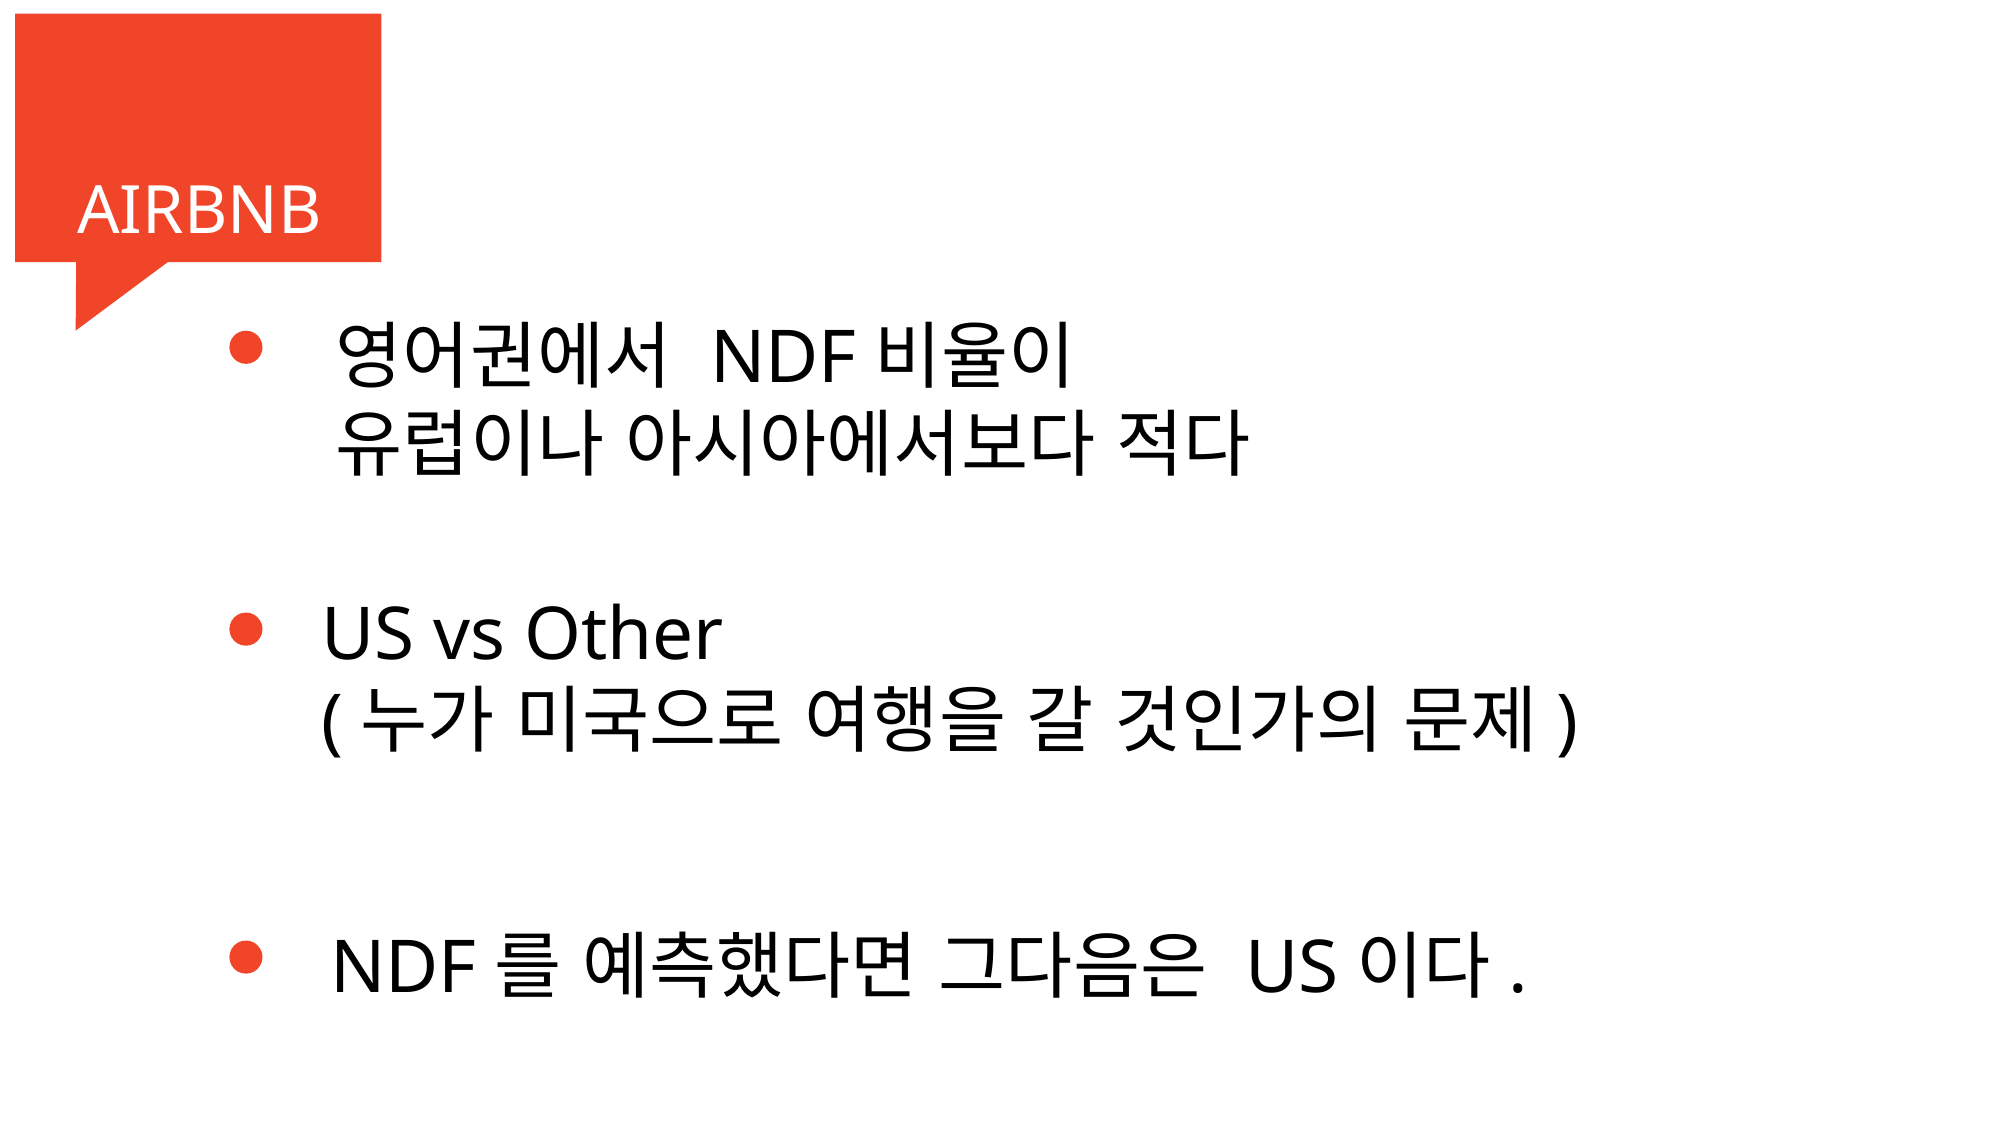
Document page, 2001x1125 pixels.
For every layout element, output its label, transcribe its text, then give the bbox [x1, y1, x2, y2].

text_box [228, 939, 264, 975]
text_box [228, 329, 264, 365]
text_box [228, 611, 264, 647]
text_box US vs Other (누가 미국으로 여행을 갈 것인가의 문제) [306, 579, 1594, 769]
text_box AIRBNB [62, 159, 337, 255]
text_box NDF를 예측했다면 그다음은 US이다. [315, 912, 1543, 1015]
text_box 영어권에서 NDF비율이 유럽이나 아시아에서보다 적다 [321, 302, 1266, 493]
text_box [14, 12, 383, 333]
